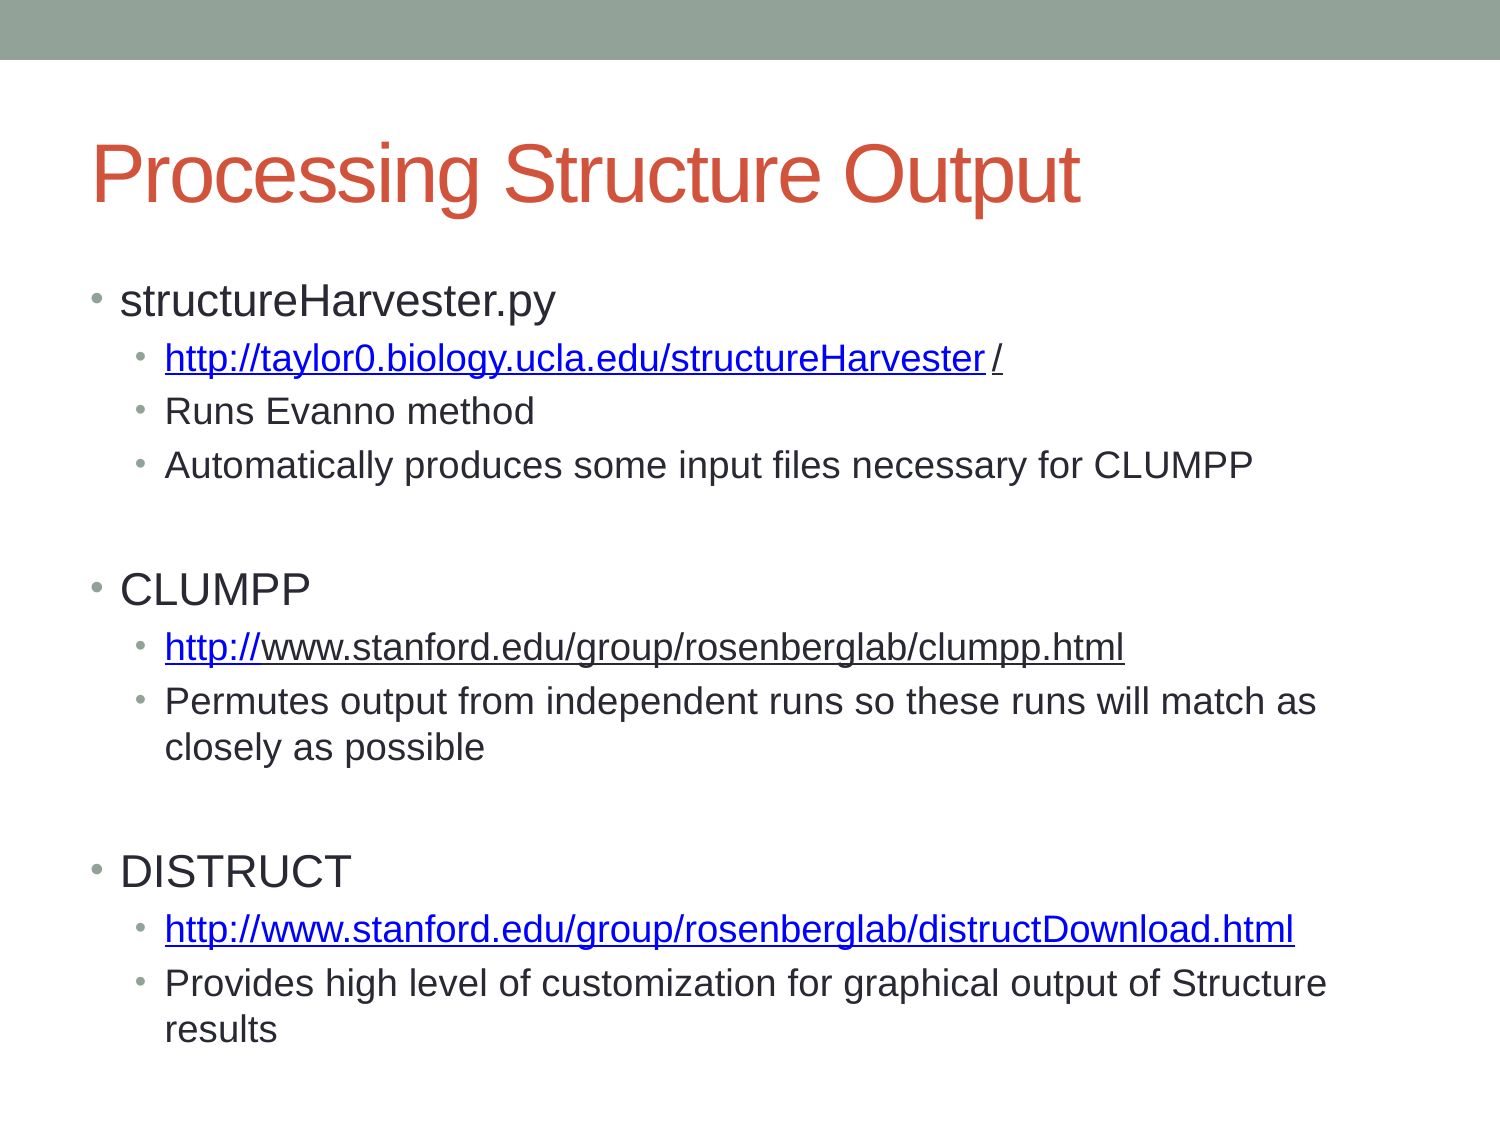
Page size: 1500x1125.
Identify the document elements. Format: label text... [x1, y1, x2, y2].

list structureHarvester.py http://taylor0.biology.ucla.edu/structureHarvester/ Runs Evanno method Automatically produces some input files necessary for CLUMPP CLUMPP http://www.stanford.edu/group/rosenberglab/clumpp.html Permutes output from independent runs so these runs will match as closely as possible DISTRUCT http://www.stanford.edu/group/rosenberglab/distructDownload.html Provides high level of customization for graphical output of Structure results [75, 262, 1425, 1063]
title Processing Structure Output [75, 87, 1425, 250]
